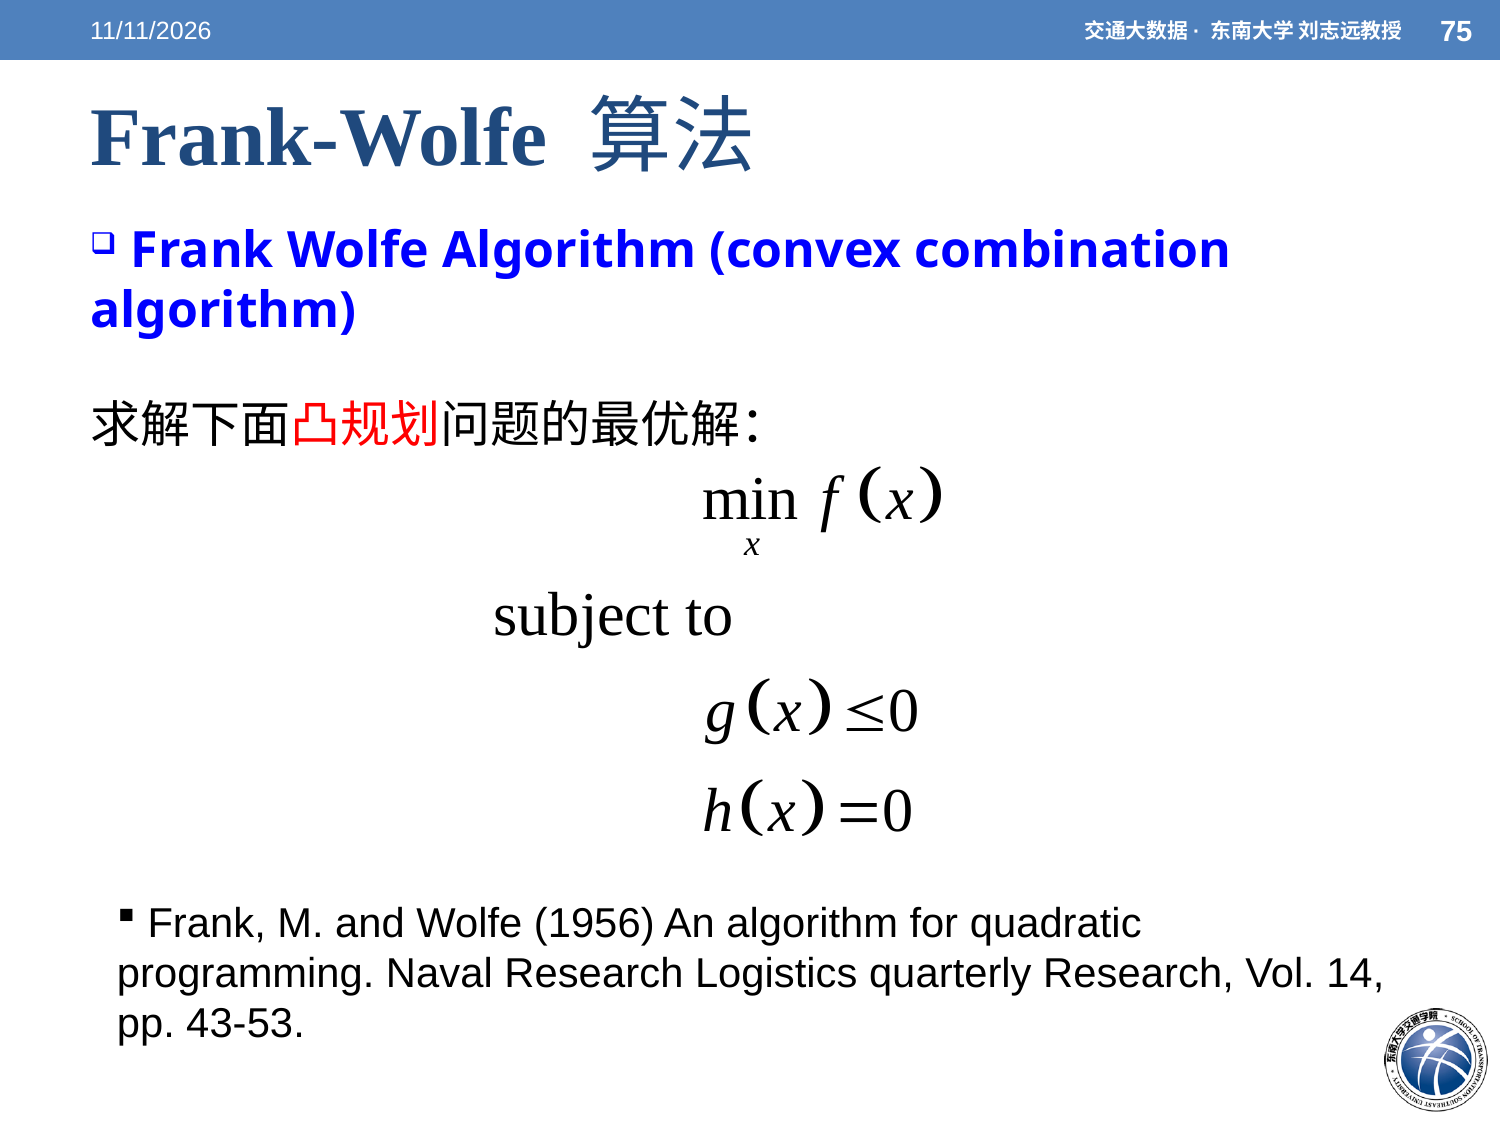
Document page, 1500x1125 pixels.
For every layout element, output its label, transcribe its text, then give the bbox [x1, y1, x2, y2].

text_box Frank, M. and Wolfe (1956) An algorithm for quadratic programming. Naval Research Logistics quarterly Research, Vol. 14, pp. 43-53. [102, 887, 1425, 1053]
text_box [491, 462, 944, 858]
picture [1384, 1008, 1489, 1112]
footer 交通大数据· 东南大学 刘志远教授 [624, 3, 1418, 57]
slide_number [75, 3, 550, 57]
title Frank-Wolfe 算法 [75, 50, 1425, 210]
list Frank Wolfe Algorithm (convex combination algorithm) 求解下面凸规划问题的最优解： [75, 210, 1474, 1011]
slide_number 75 [1425, 3, 1500, 57]
